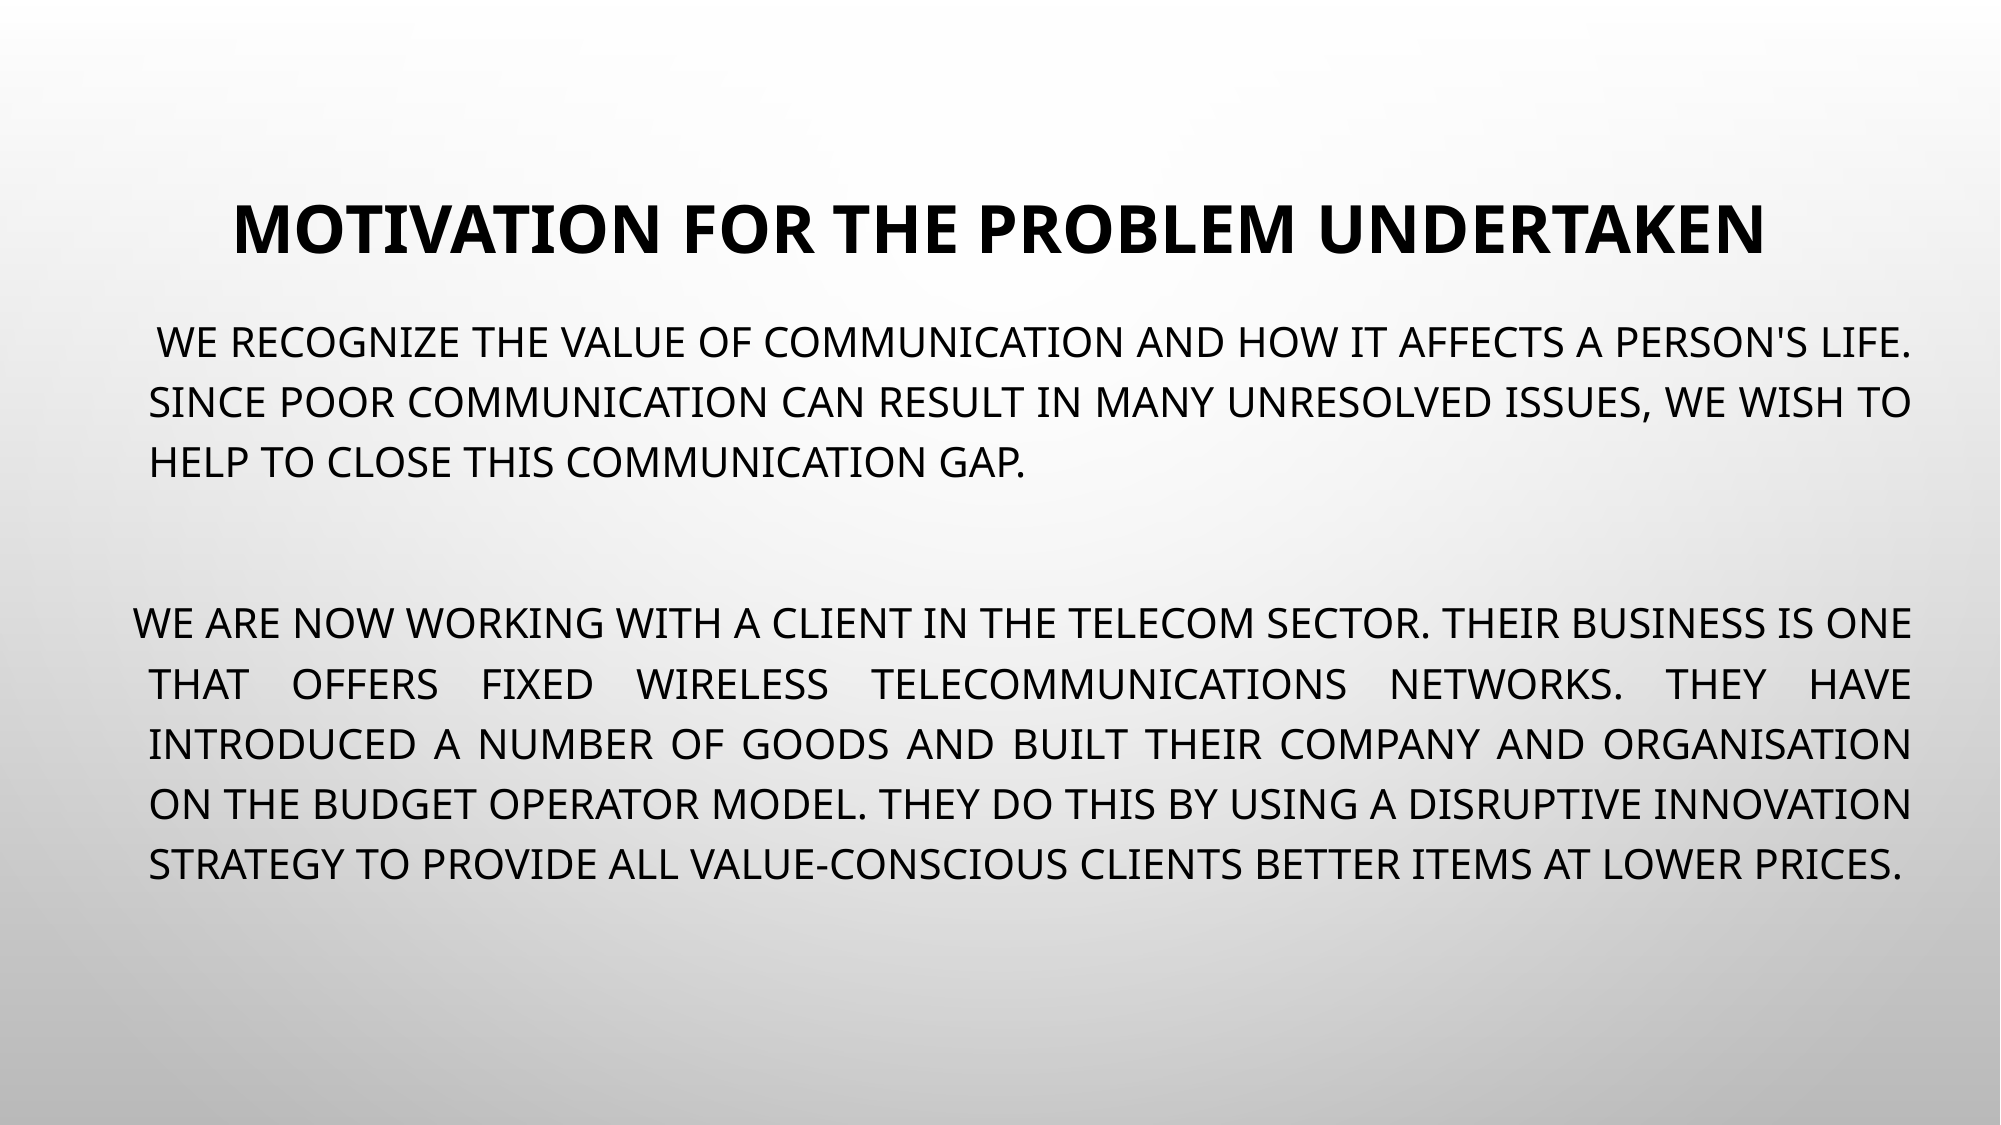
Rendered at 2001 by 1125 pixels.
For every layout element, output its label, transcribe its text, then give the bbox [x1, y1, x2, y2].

title Motivation for the Problem Undertaken [149, 101, 1851, 297]
picture [0, 0, 2000, 1125]
list We recognize the value of communication and how it affects a person's life. Since poor communication can result in many unresolved issues, we wish to help to close this communication gap. We are now working with a client in the telecom sector. Their business is one that offers fixed wireless telecommunications networks. They have introduced a number of goods and built their company and organisation on the budget operator model. They do this by using a disruptive innovation strategy to provide all value-conscious clients better items at lower prices. [95, 297, 1929, 1012]
